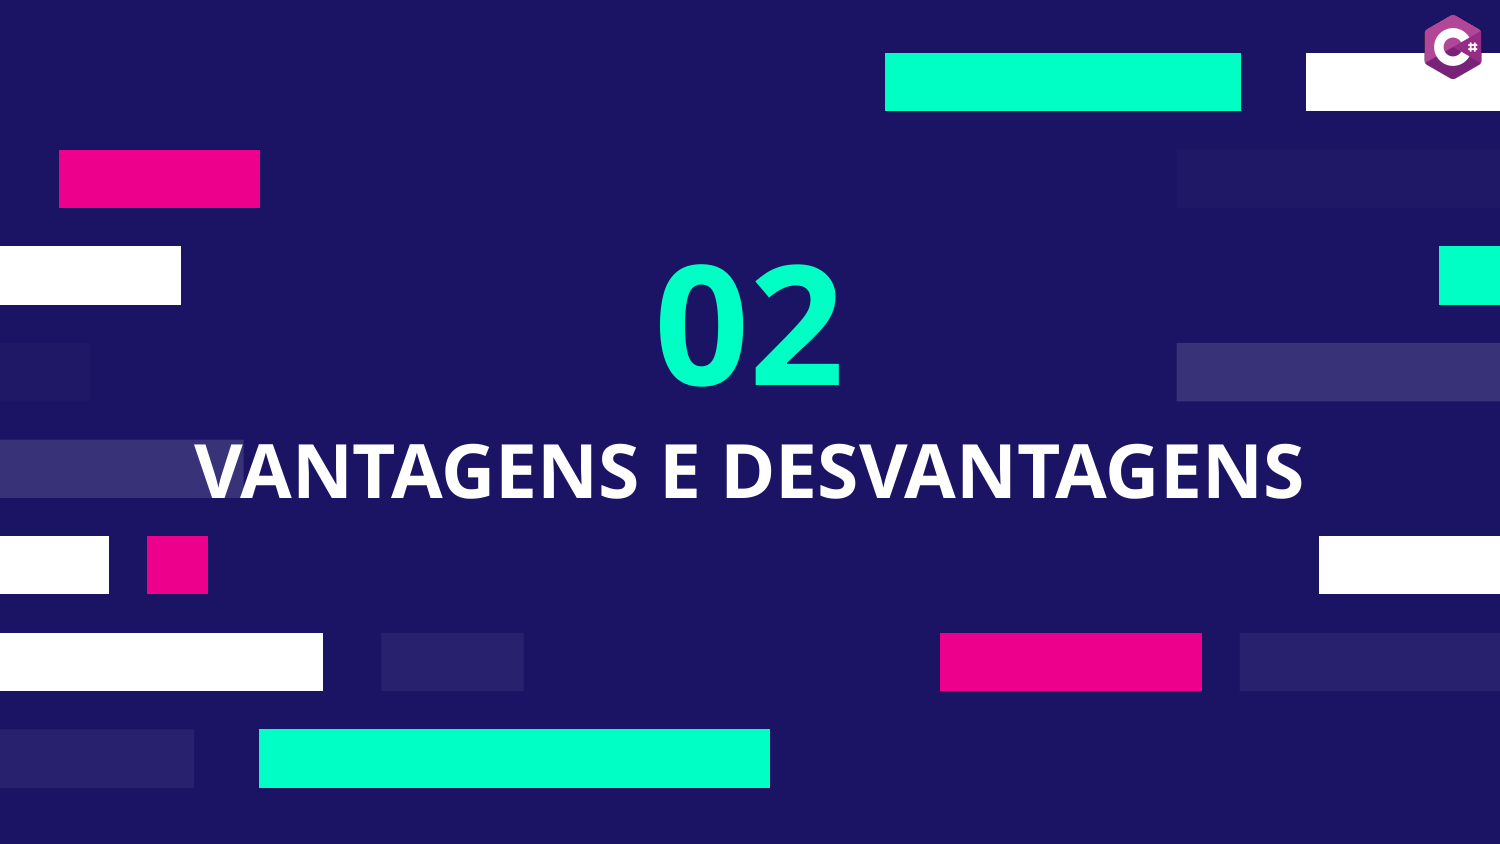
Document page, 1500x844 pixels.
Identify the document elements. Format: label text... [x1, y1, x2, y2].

title 02 [58, 338, 1441, 420]
title VANTAGENS E DESVANTAGENS [58, 431, 1441, 505]
picture [1421, 14, 1486, 79]
